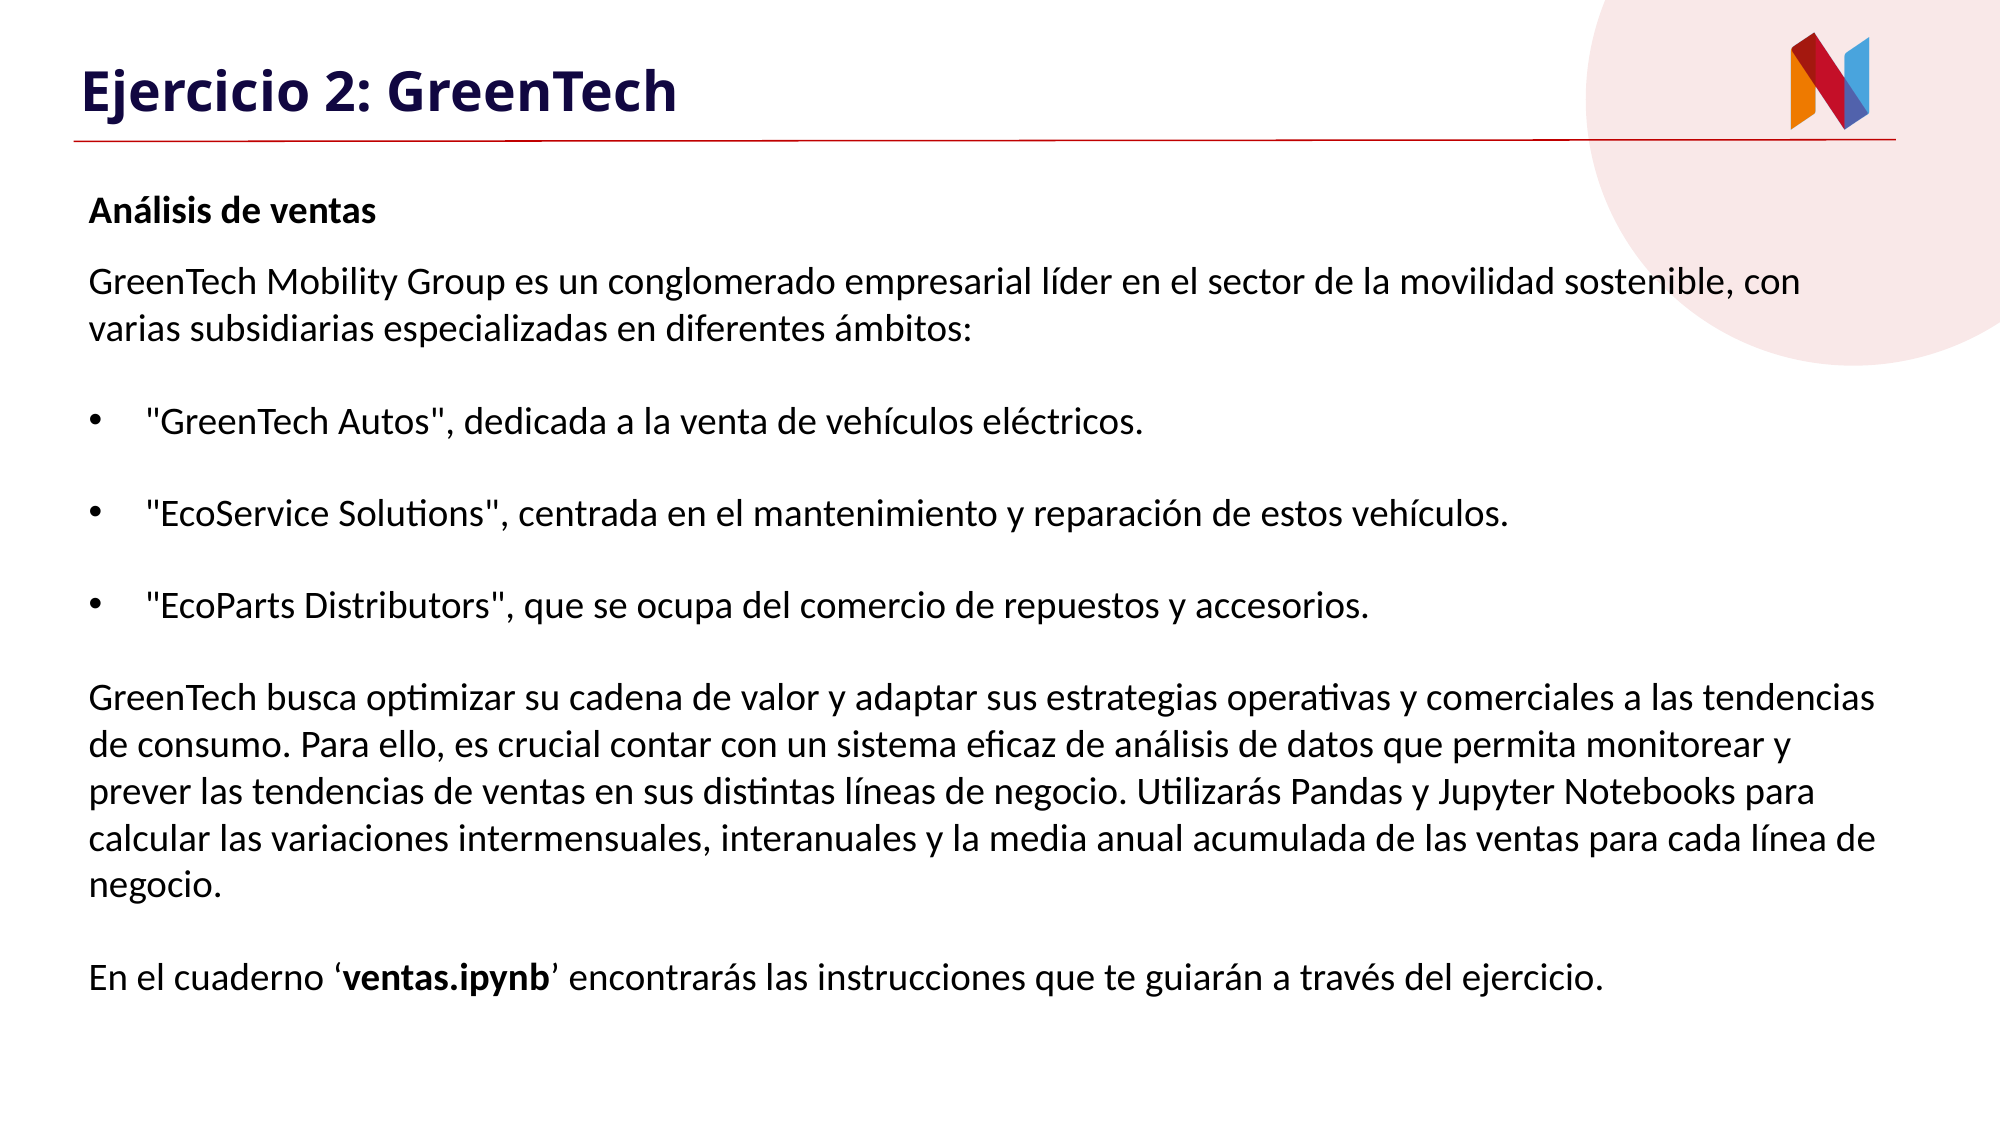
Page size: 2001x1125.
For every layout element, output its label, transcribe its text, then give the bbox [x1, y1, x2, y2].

text_box Análisis de ventas GreenTech Mobility Group es un conglomerado empresarial líder en el sector de la movilidad sostenible, con varias subsidiarias especializadas en diferentes ámbitos: "GreenTech Autos", dedicada a la venta de vehículos eléctricos. "EcoService Solutions", centrada en el mantenimiento y reparación de estos vehículos. "EcoParts Distributors", que se ocupa del comercio de repuestos y accesorios. GreenTech busca optimizar su cadena de valor y adaptar sus estrategias operativas y comerciales a las tendencias de consumo. Para ello, es crucial contar con un sistema eficaz de análisis de datos que permita monitorear y prever las tendencias de ventas en sus distintas líneas de negocio. Utilizarás Pandas y Jupyter Notebooks para calcular las variaciones intermensuales, interanuales y la media anual acumulada de las ventas para cada línea de negocio. En el cuaderno ‘ventas.ipynb’ encontrarás las instrucciones que te guiarán a través del ejercicio. [73, 177, 1909, 798]
picture [1764, 28, 1896, 134]
text_box [1586, 0, 2000, 360]
text_box Ejercicio 2: GreenTech [60, 0, 1781, 113]
